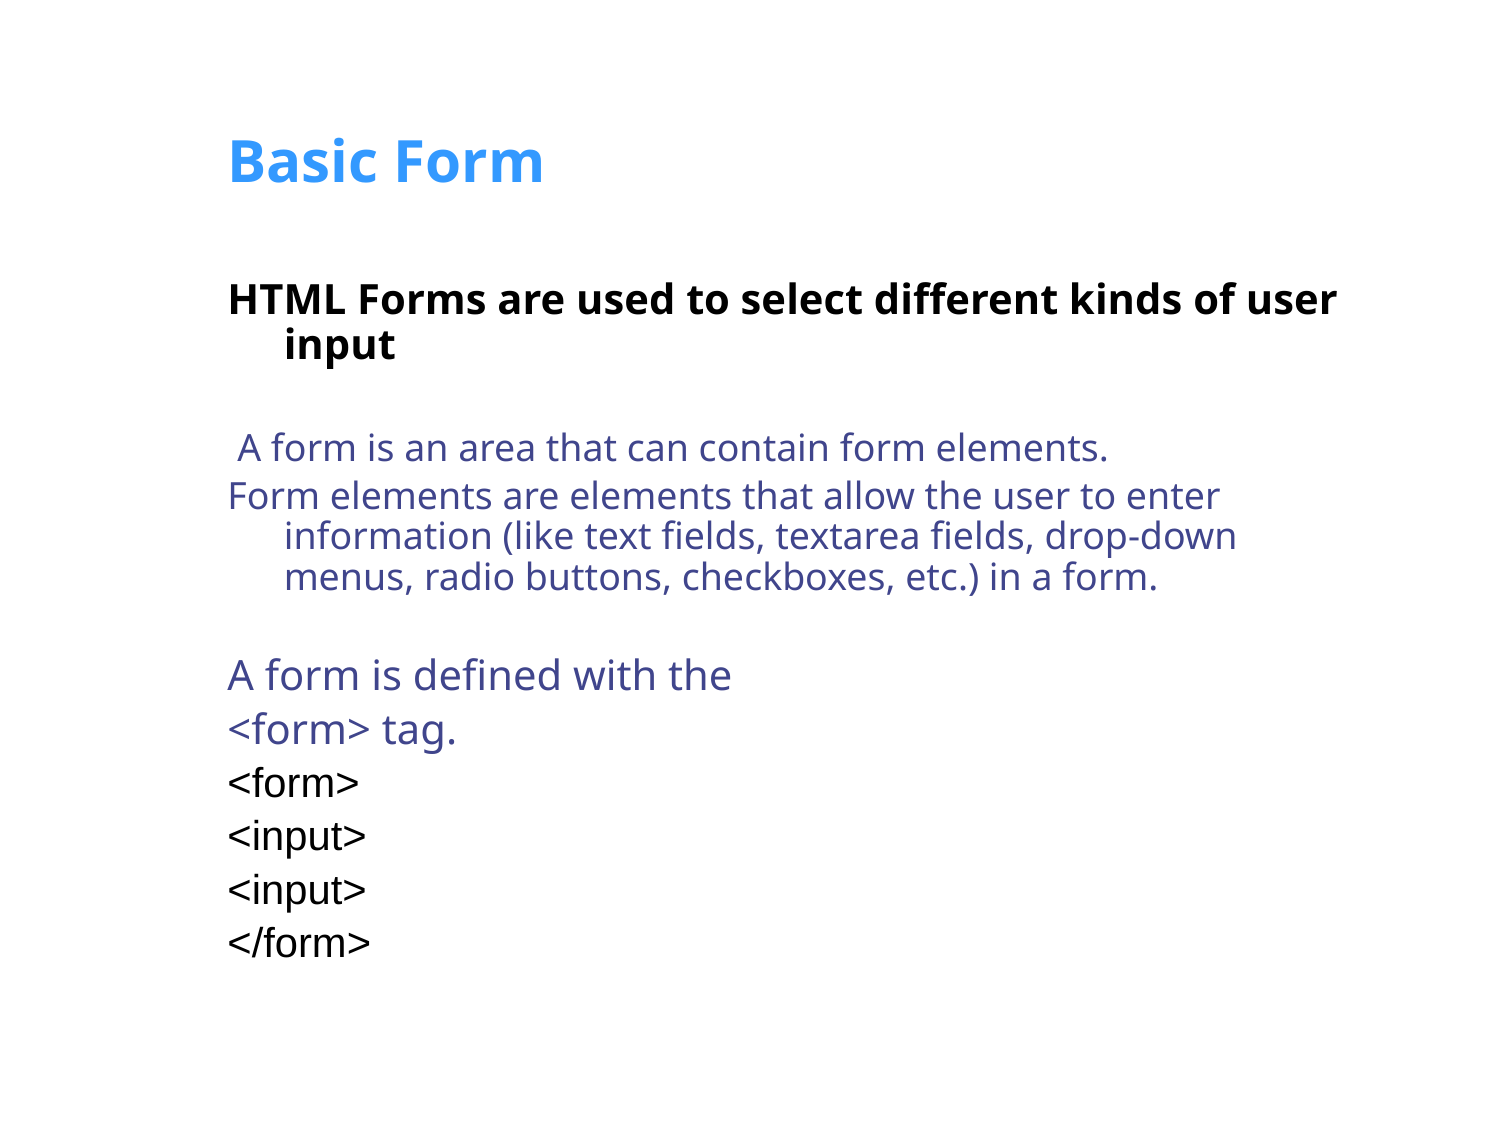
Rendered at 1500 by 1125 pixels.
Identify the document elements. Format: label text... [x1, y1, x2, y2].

list Basic Form HTML Forms are used to select different kinds of user input A form is an area that can contain form elements. Form elements are elements that allow the user to enter information (like text fields, textarea fields, drop-down menus, radio buttons, checkboxes, etc.) in a form. A form is defined with the <form> tag. <form> <input> <input> </form> [212, 125, 1388, 763]
